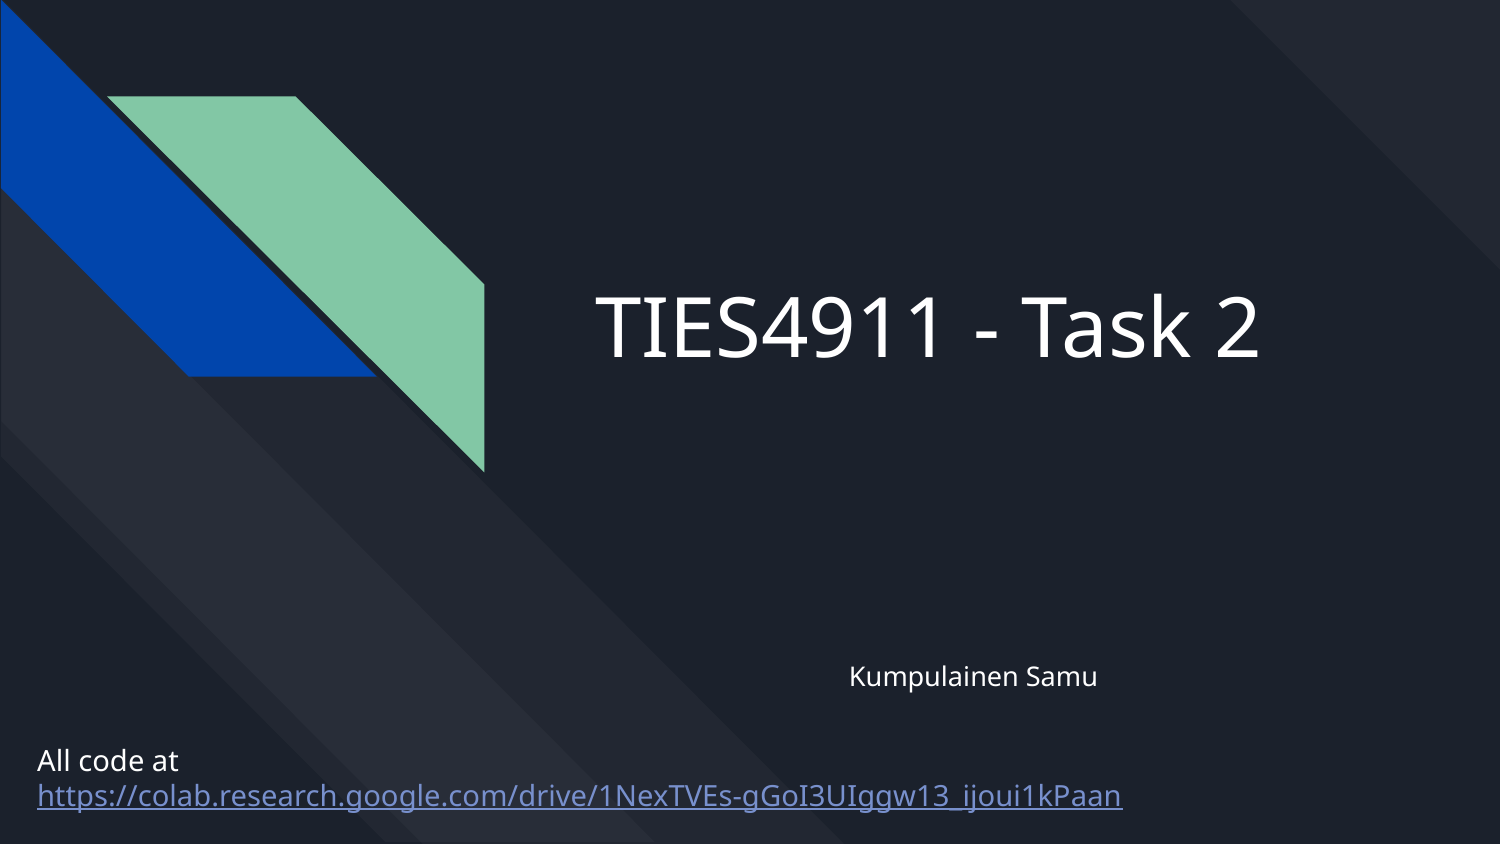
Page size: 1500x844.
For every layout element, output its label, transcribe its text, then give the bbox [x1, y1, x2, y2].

text_box All code at https://colab.research.google.com/drive/1NexTVEs-gGoI3UIggw13_ijoui1kPaan [22, 726, 1266, 820]
subtitle Kumpulainen Samu [833, 643, 1404, 727]
title TIES4911 - Task 2 [580, 258, 1404, 518]
